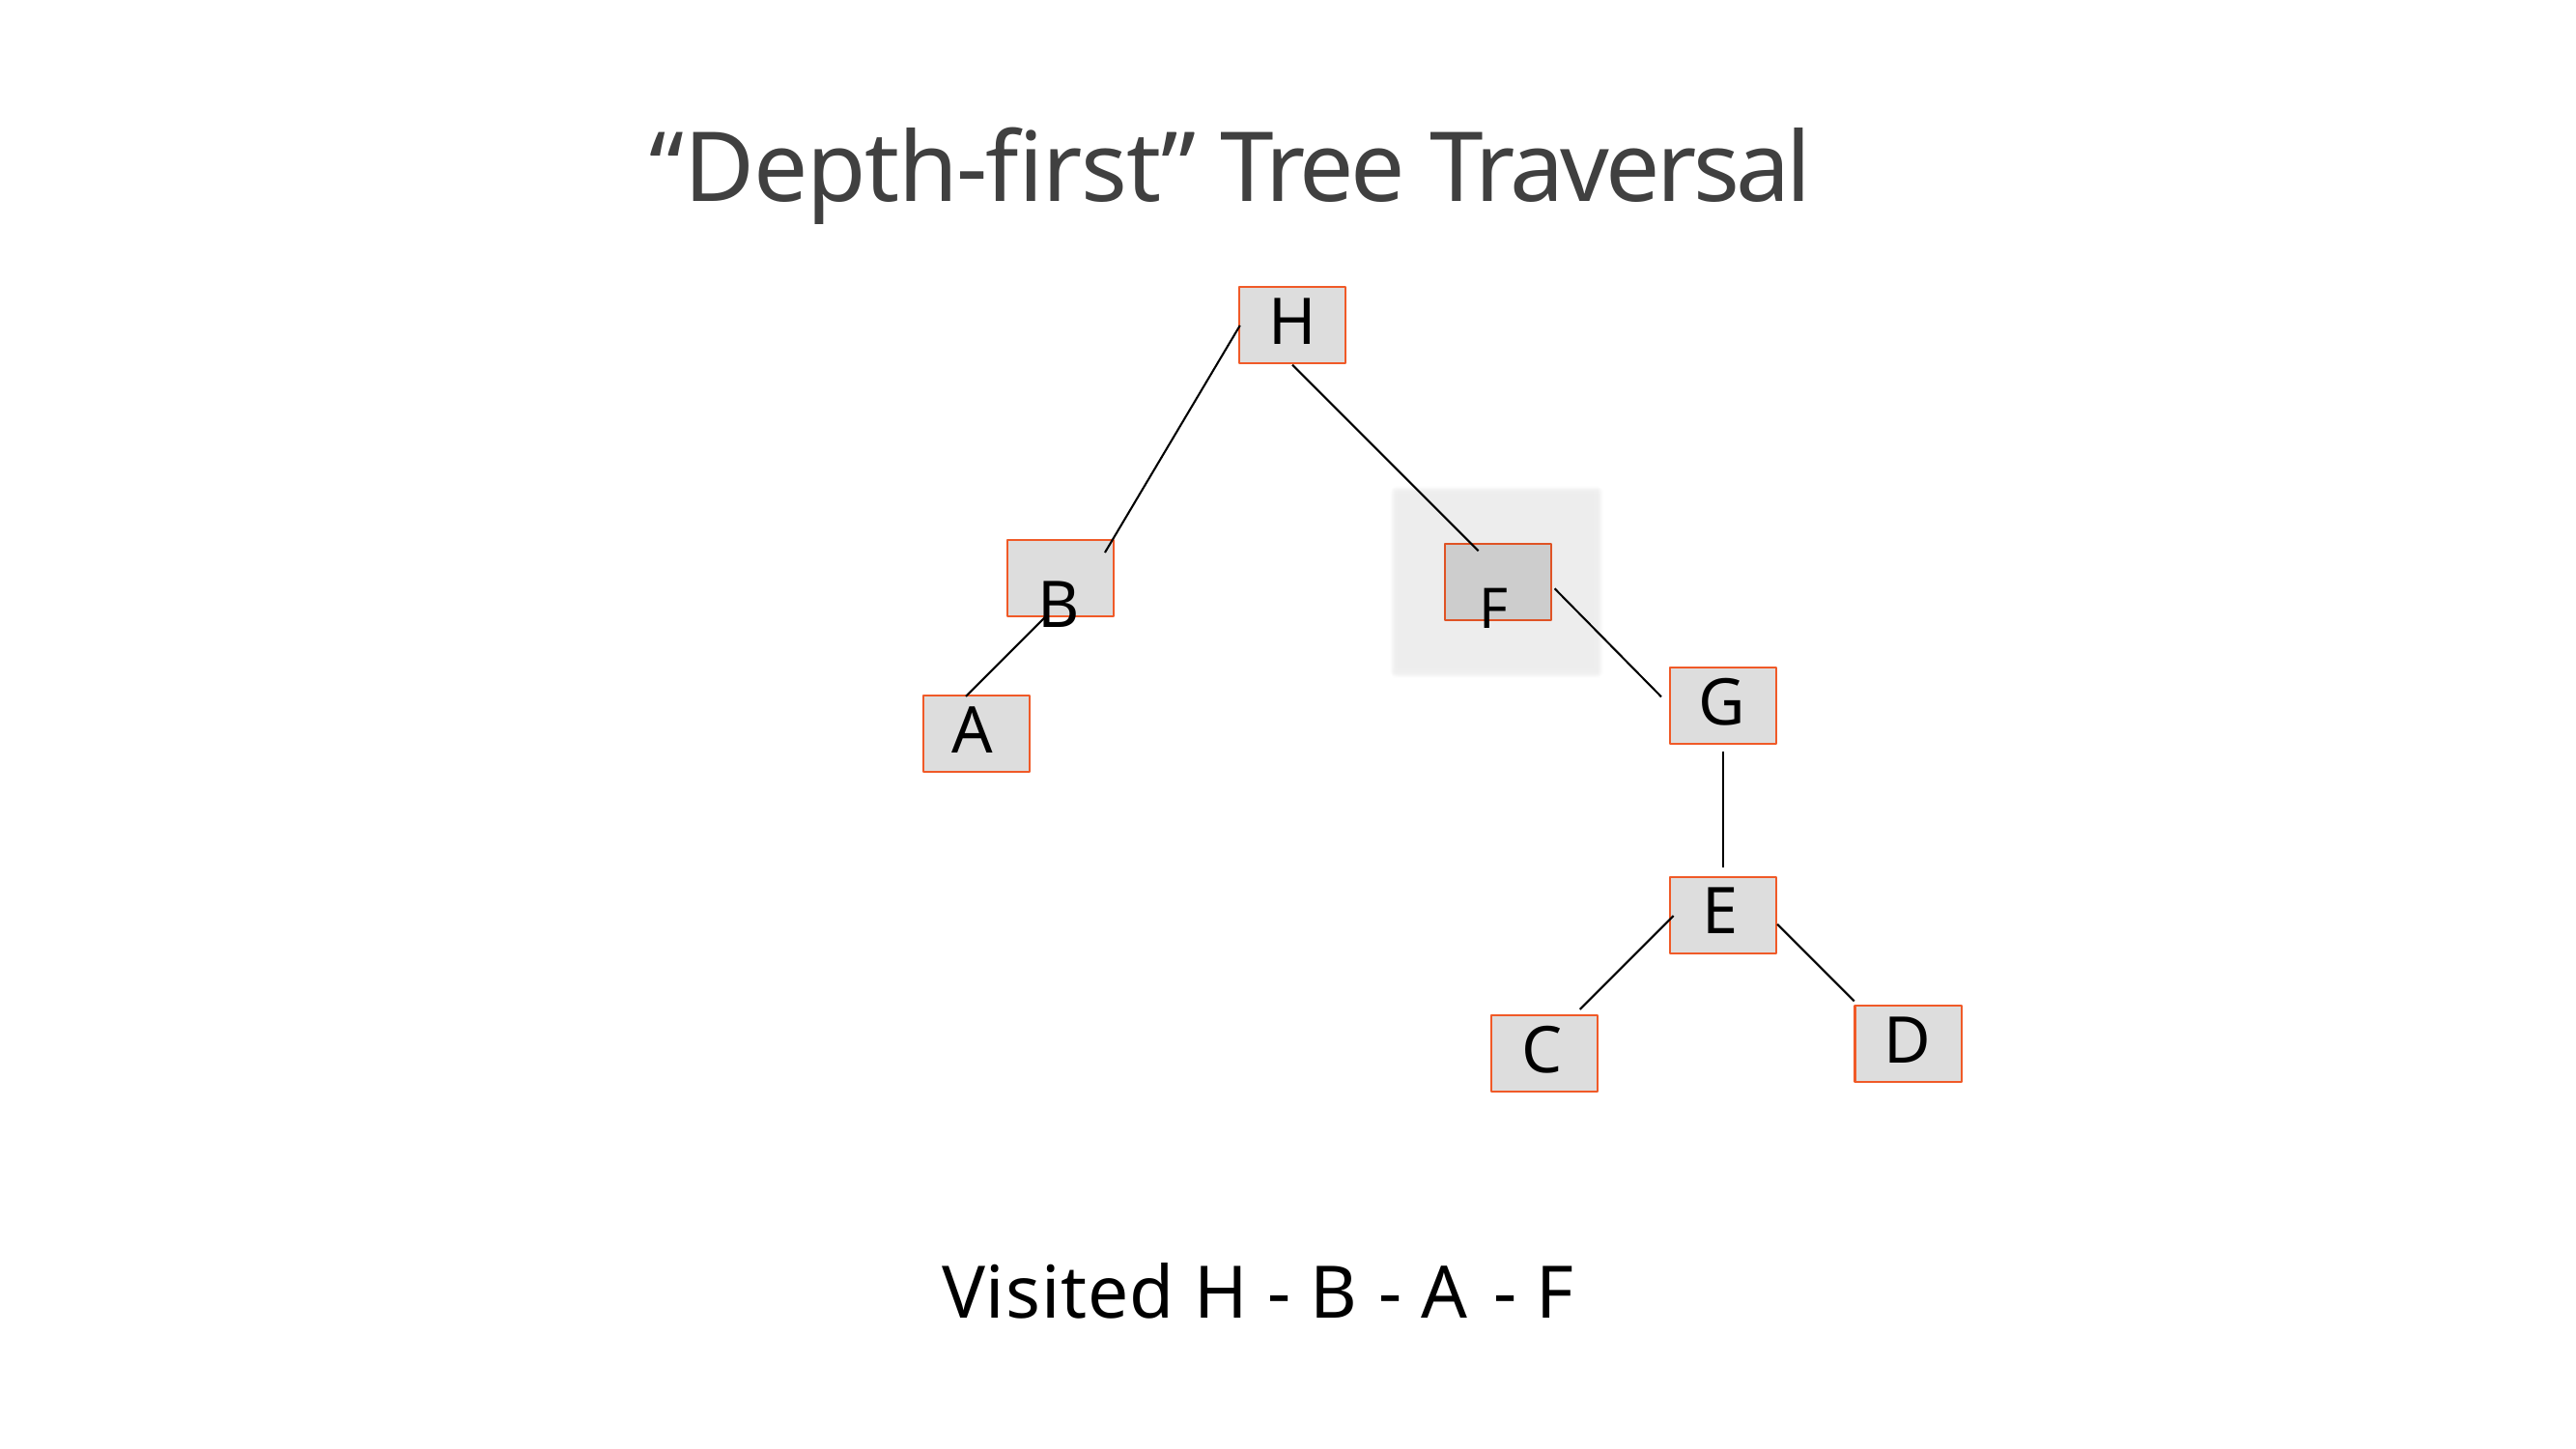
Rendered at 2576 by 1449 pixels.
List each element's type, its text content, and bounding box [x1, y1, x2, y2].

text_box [1489, 1013, 1599, 1094]
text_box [1668, 875, 1778, 913]
text_box D [1881, 996, 1937, 1003]
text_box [1854, 1004, 1963, 1084]
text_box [921, 694, 1032, 774]
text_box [1006, 286, 1553, 323]
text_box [1389, 485, 1725, 868]
text_box C [1518, 1006, 1571, 1012]
text_box Visited H - B - A - F [939, 1243, 1649, 1333]
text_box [964, 324, 1778, 746]
text_box A [949, 686, 959, 693]
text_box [1578, 914, 1856, 1011]
title “Depth-first” Tree Traversal [647, 102, 1927, 347]
text_box E [1729, 867, 1748, 874]
